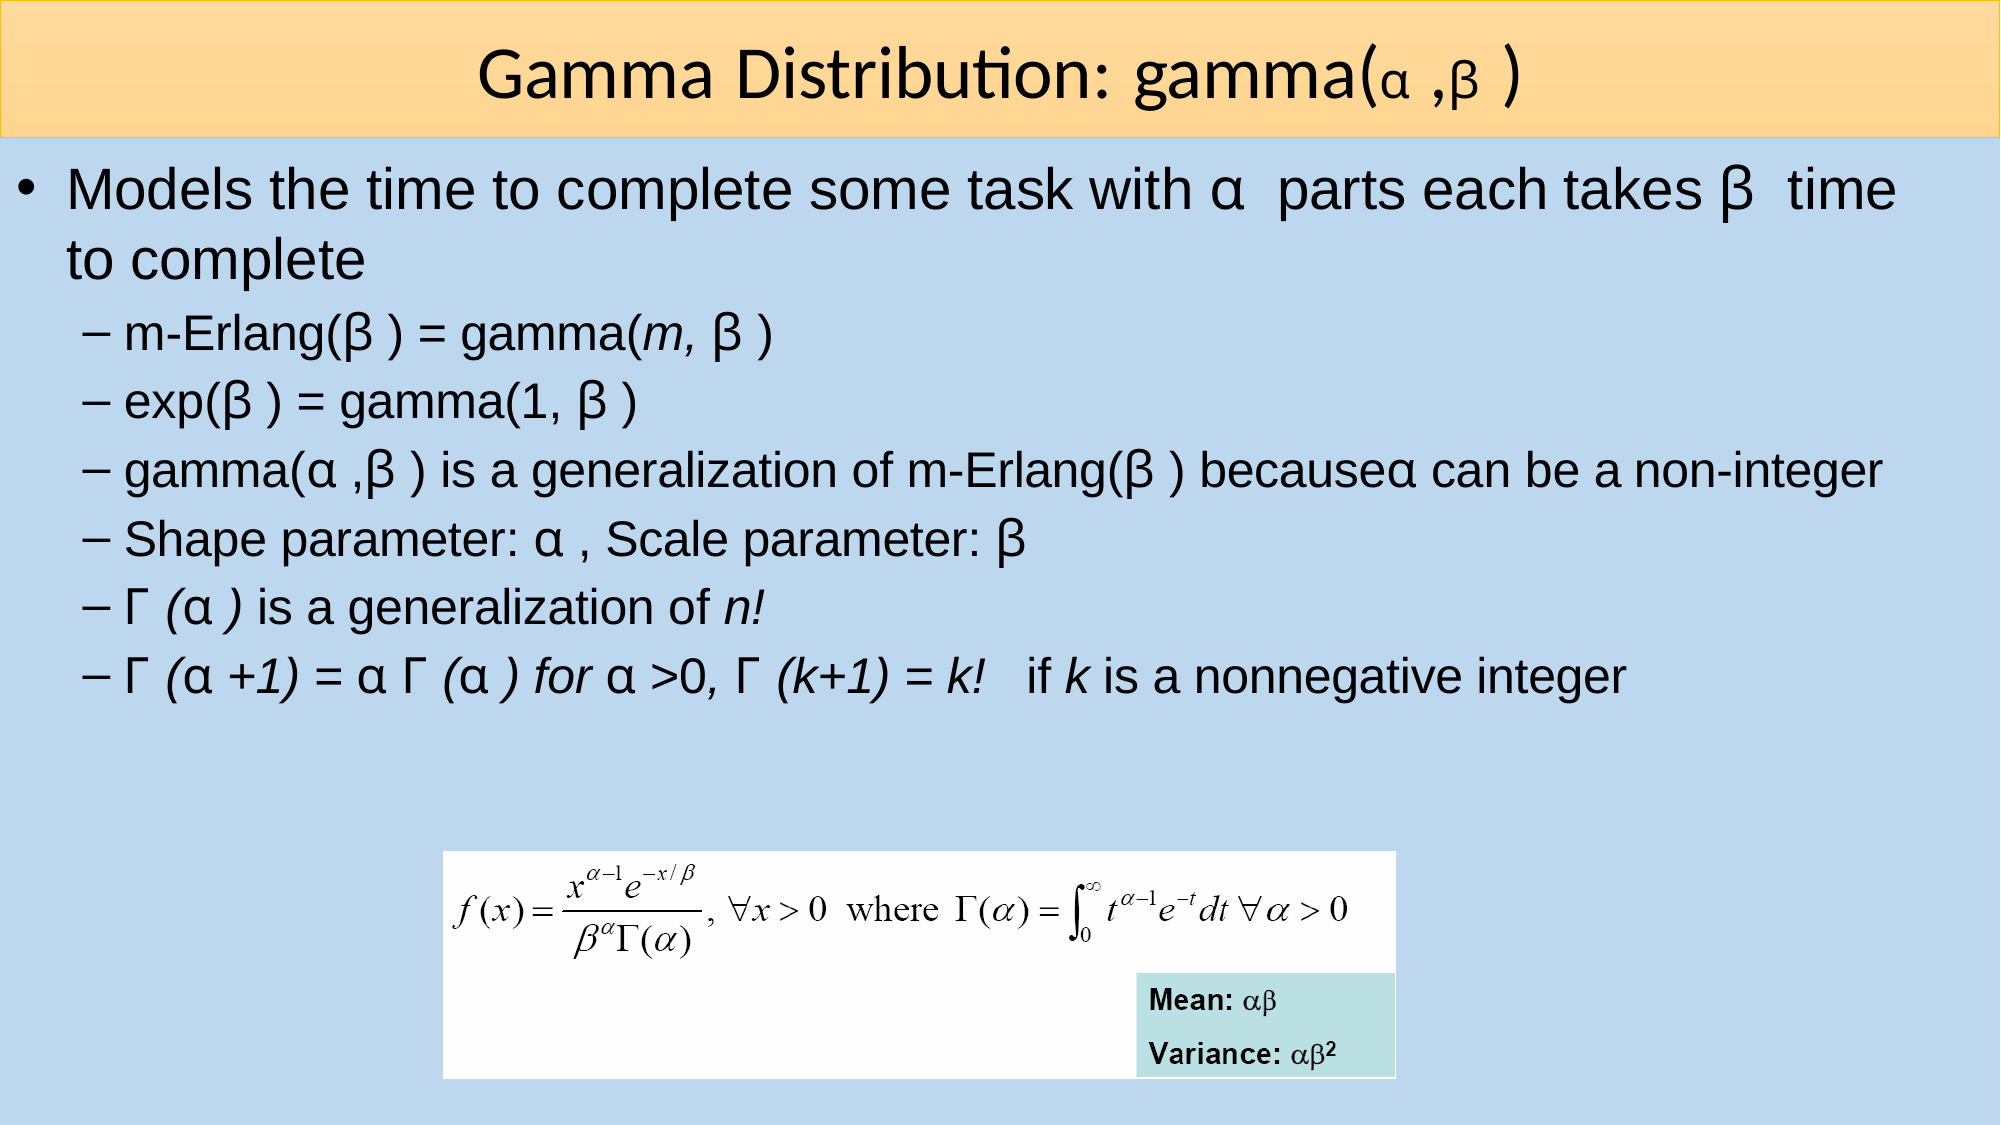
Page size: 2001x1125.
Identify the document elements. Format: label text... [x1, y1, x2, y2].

title Gamma Distribution: gamma(α,β) [0, 0, 2000, 138]
text_box [443, 851, 1397, 1079]
text_box Models the time to complete some task with α parts each takes β time to complete m-Erlang(β) = gamma(m, β) exp(β) = gamma(1, β) gamma(α,β) is a generalization of m-Erlang(β) becauseαcan be a non-integer Shape parameter: α, Scale parameter: β Γ(α) is a generalization of n! Γ(α+1) = αΓ(α) for α>0, Γ(k+1) = k! if k is a nonnegative integer [14, 150, 1981, 704]
